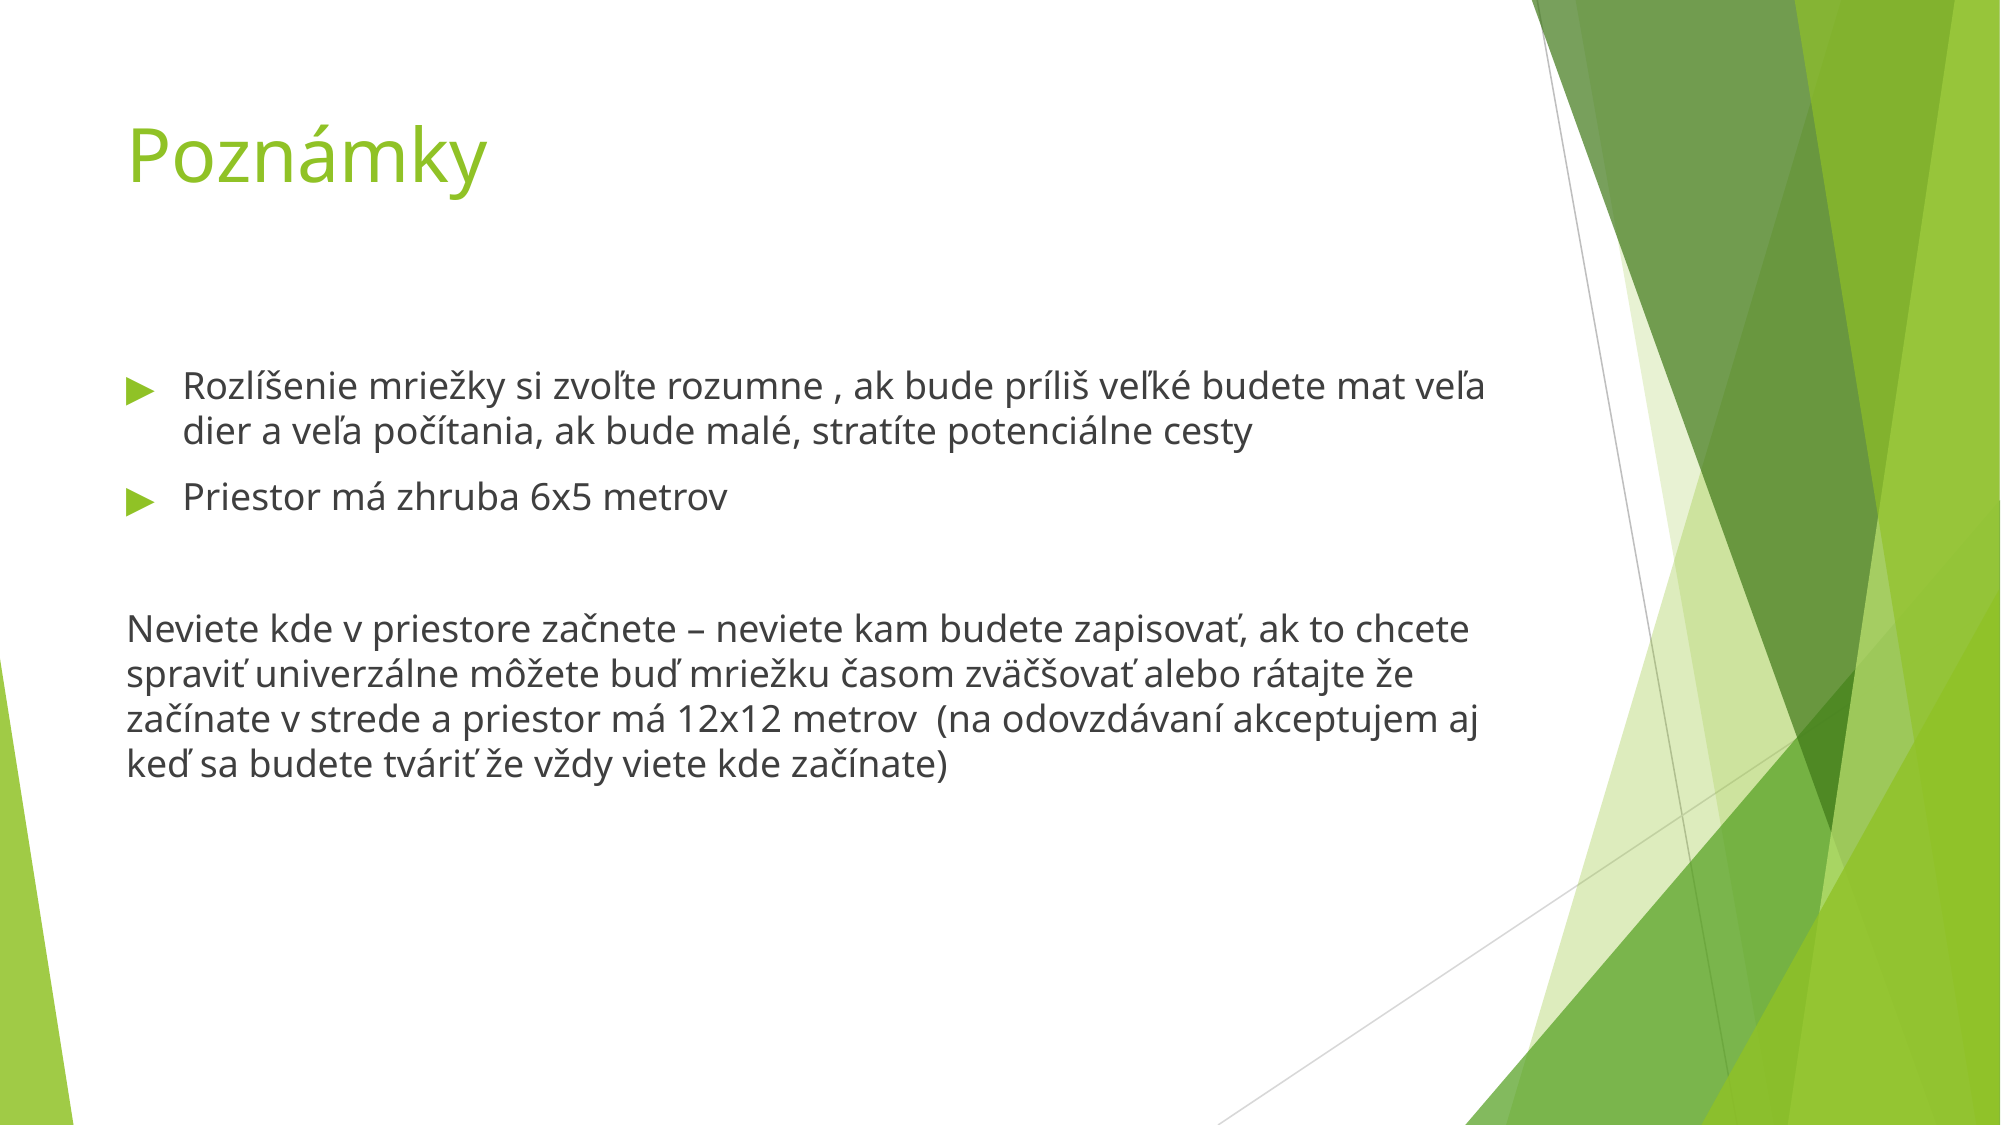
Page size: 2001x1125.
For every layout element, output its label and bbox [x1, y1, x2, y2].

list [111, 354, 1522, 992]
title [111, 99, 1522, 317]
